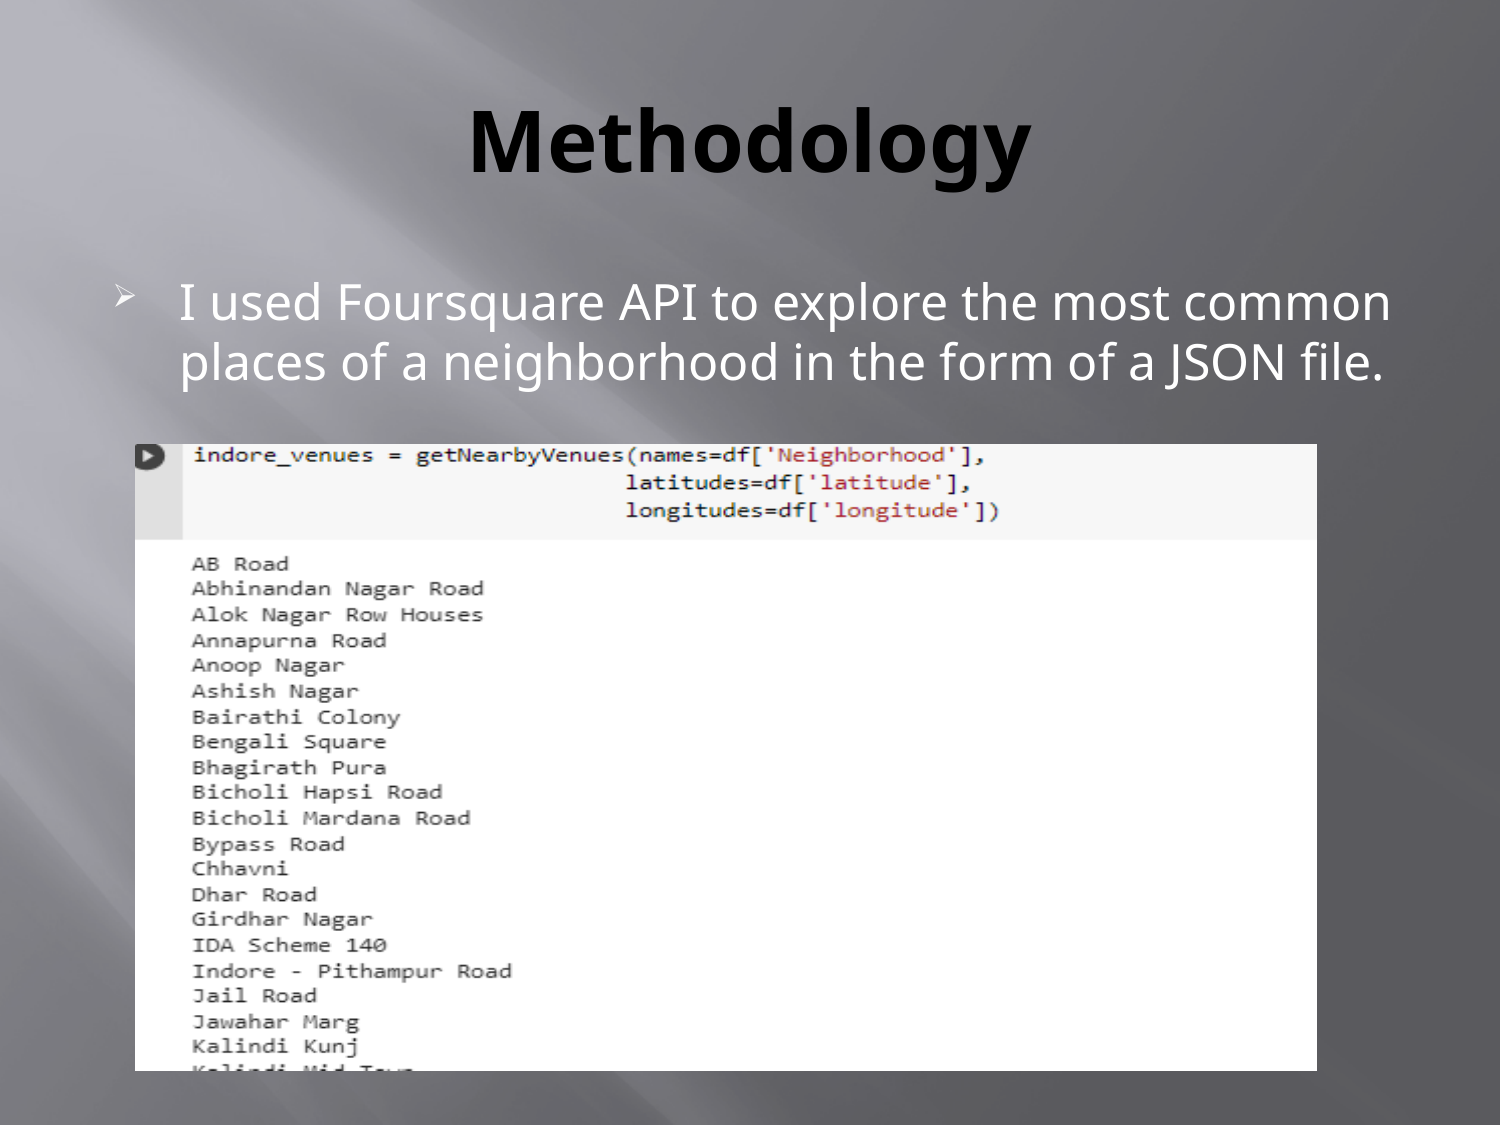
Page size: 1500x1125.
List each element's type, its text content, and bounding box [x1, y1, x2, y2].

list I used Foursquare API to explore the most common places of a neighborhood in the form of a JSON file. [75, 262, 1425, 1035]
title Methodology [75, 45, 1425, 233]
picture [135, 444, 1318, 1071]
